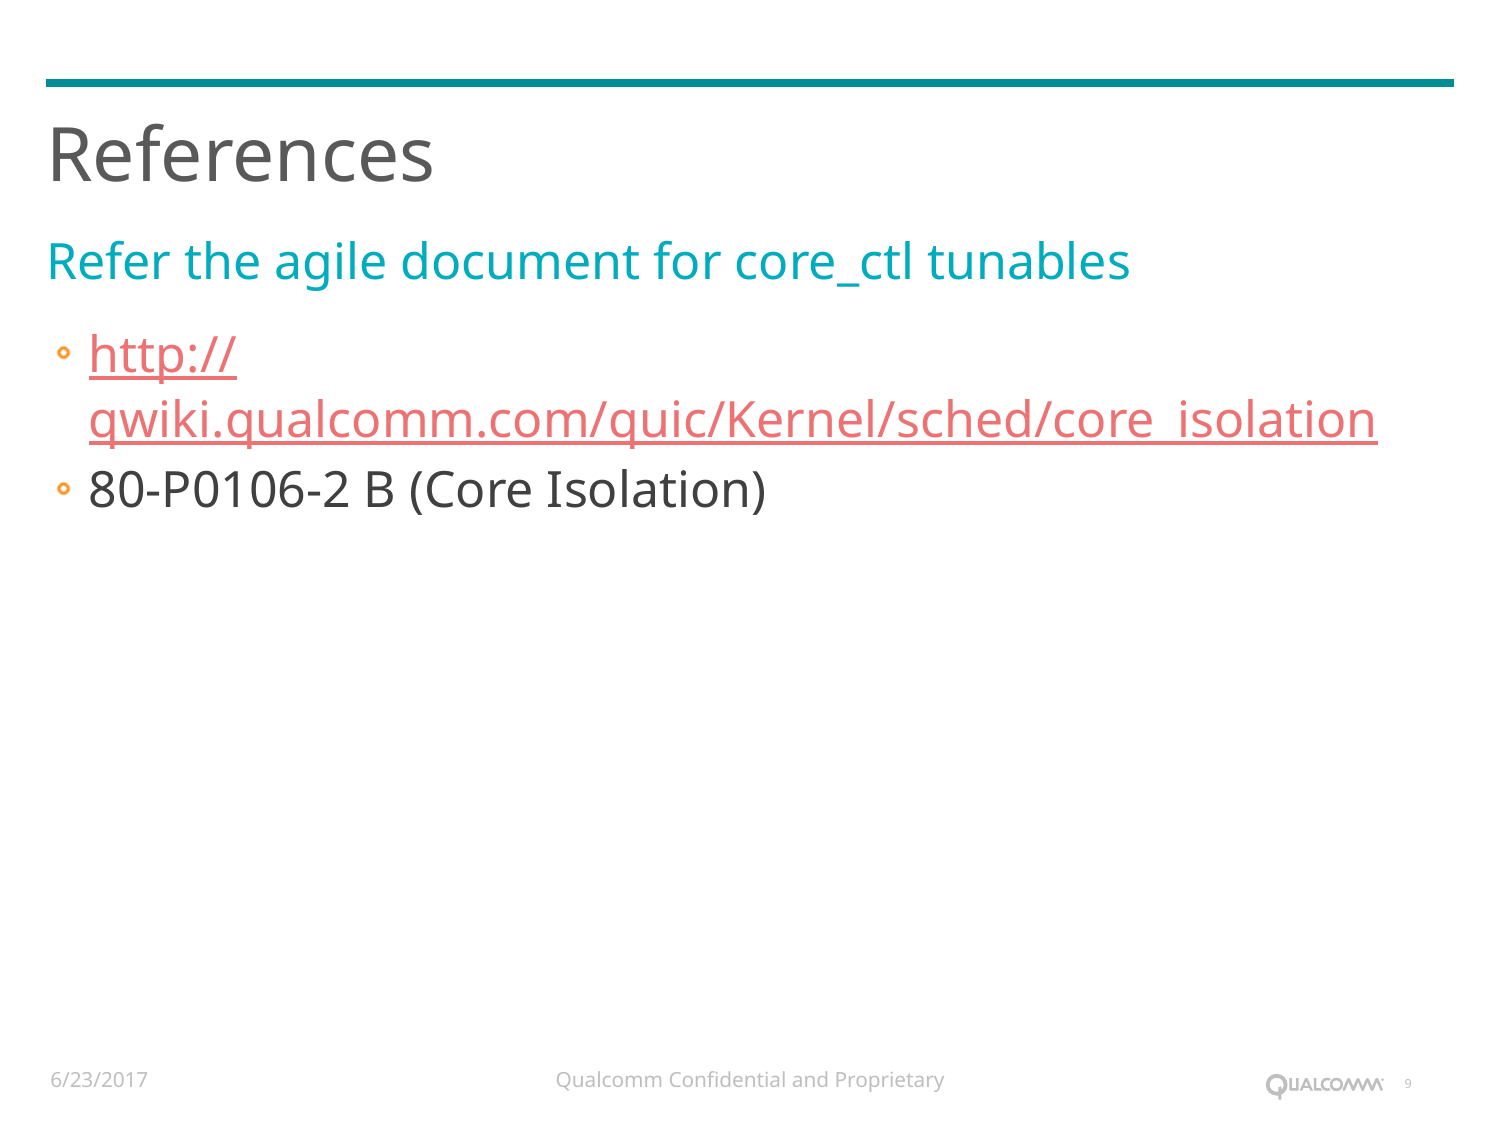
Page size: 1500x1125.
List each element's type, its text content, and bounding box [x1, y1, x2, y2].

title References [34, 121, 1442, 201]
list Refer the agile document for core_ctl tunables [34, 233, 1442, 292]
picture [46, 335, 82, 371]
picture [46, 471, 82, 507]
list http://qwiki.qualcomm.com/quic/Kernel/sched/core_isolation 80-P0106-2 B (Core Isolation) [35, 316, 1442, 456]
